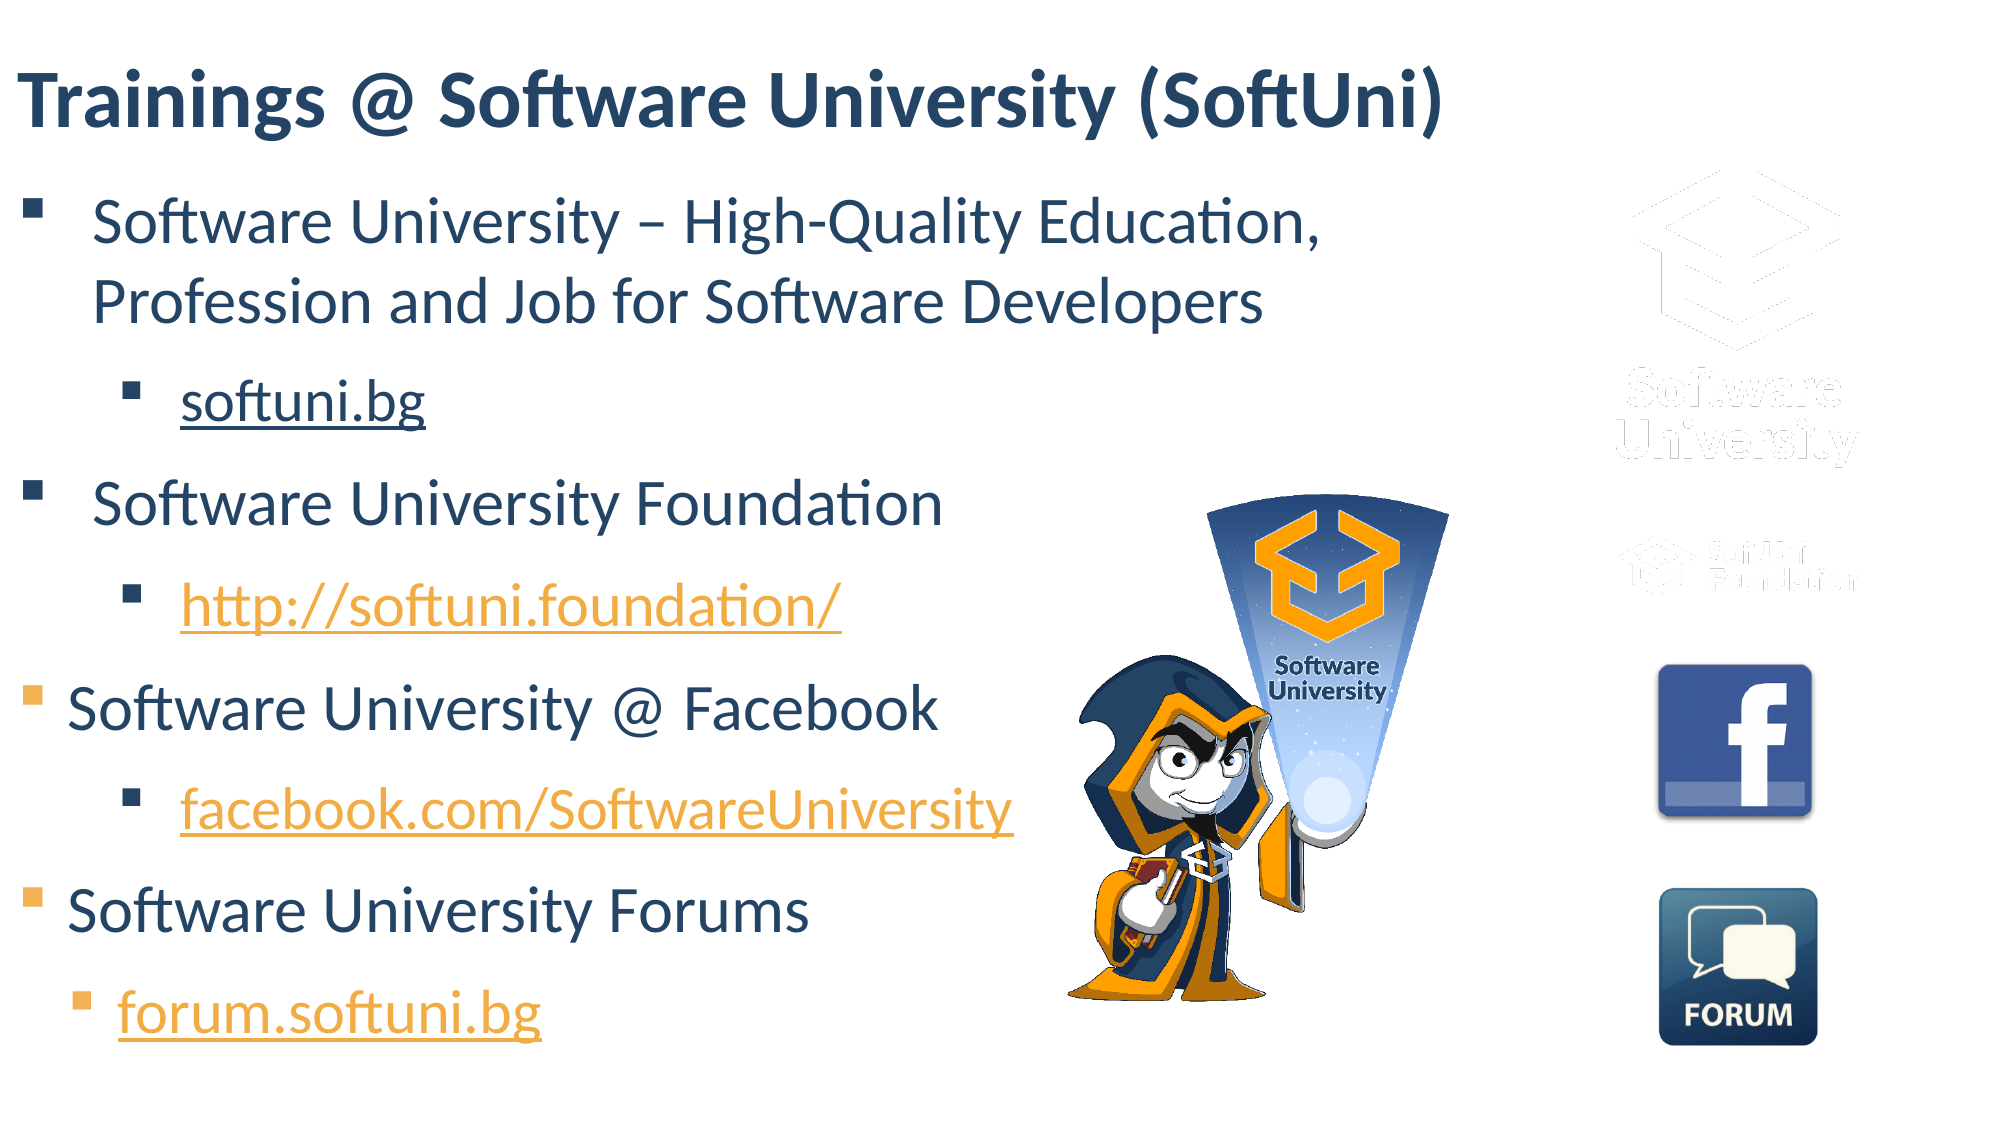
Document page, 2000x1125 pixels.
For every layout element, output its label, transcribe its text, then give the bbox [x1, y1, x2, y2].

picture [1652, 657, 1818, 826]
picture [1616, 535, 1859, 596]
list Software University – High-Quality Education, Profession and Job for Software Developers softuni.bg Software University Foundation http://softuni.foundation/ Software University @ Facebook facebook.com/SoftwareUniversity Software University Forums forum.softuni.bg [0, 170, 1548, 1096]
picture [1032, 447, 1484, 1048]
picture [1658, 887, 1818, 1047]
title Trainings @ Software University (SoftUni) [0, 16, 1489, 170]
picture [1612, 170, 1859, 474]
